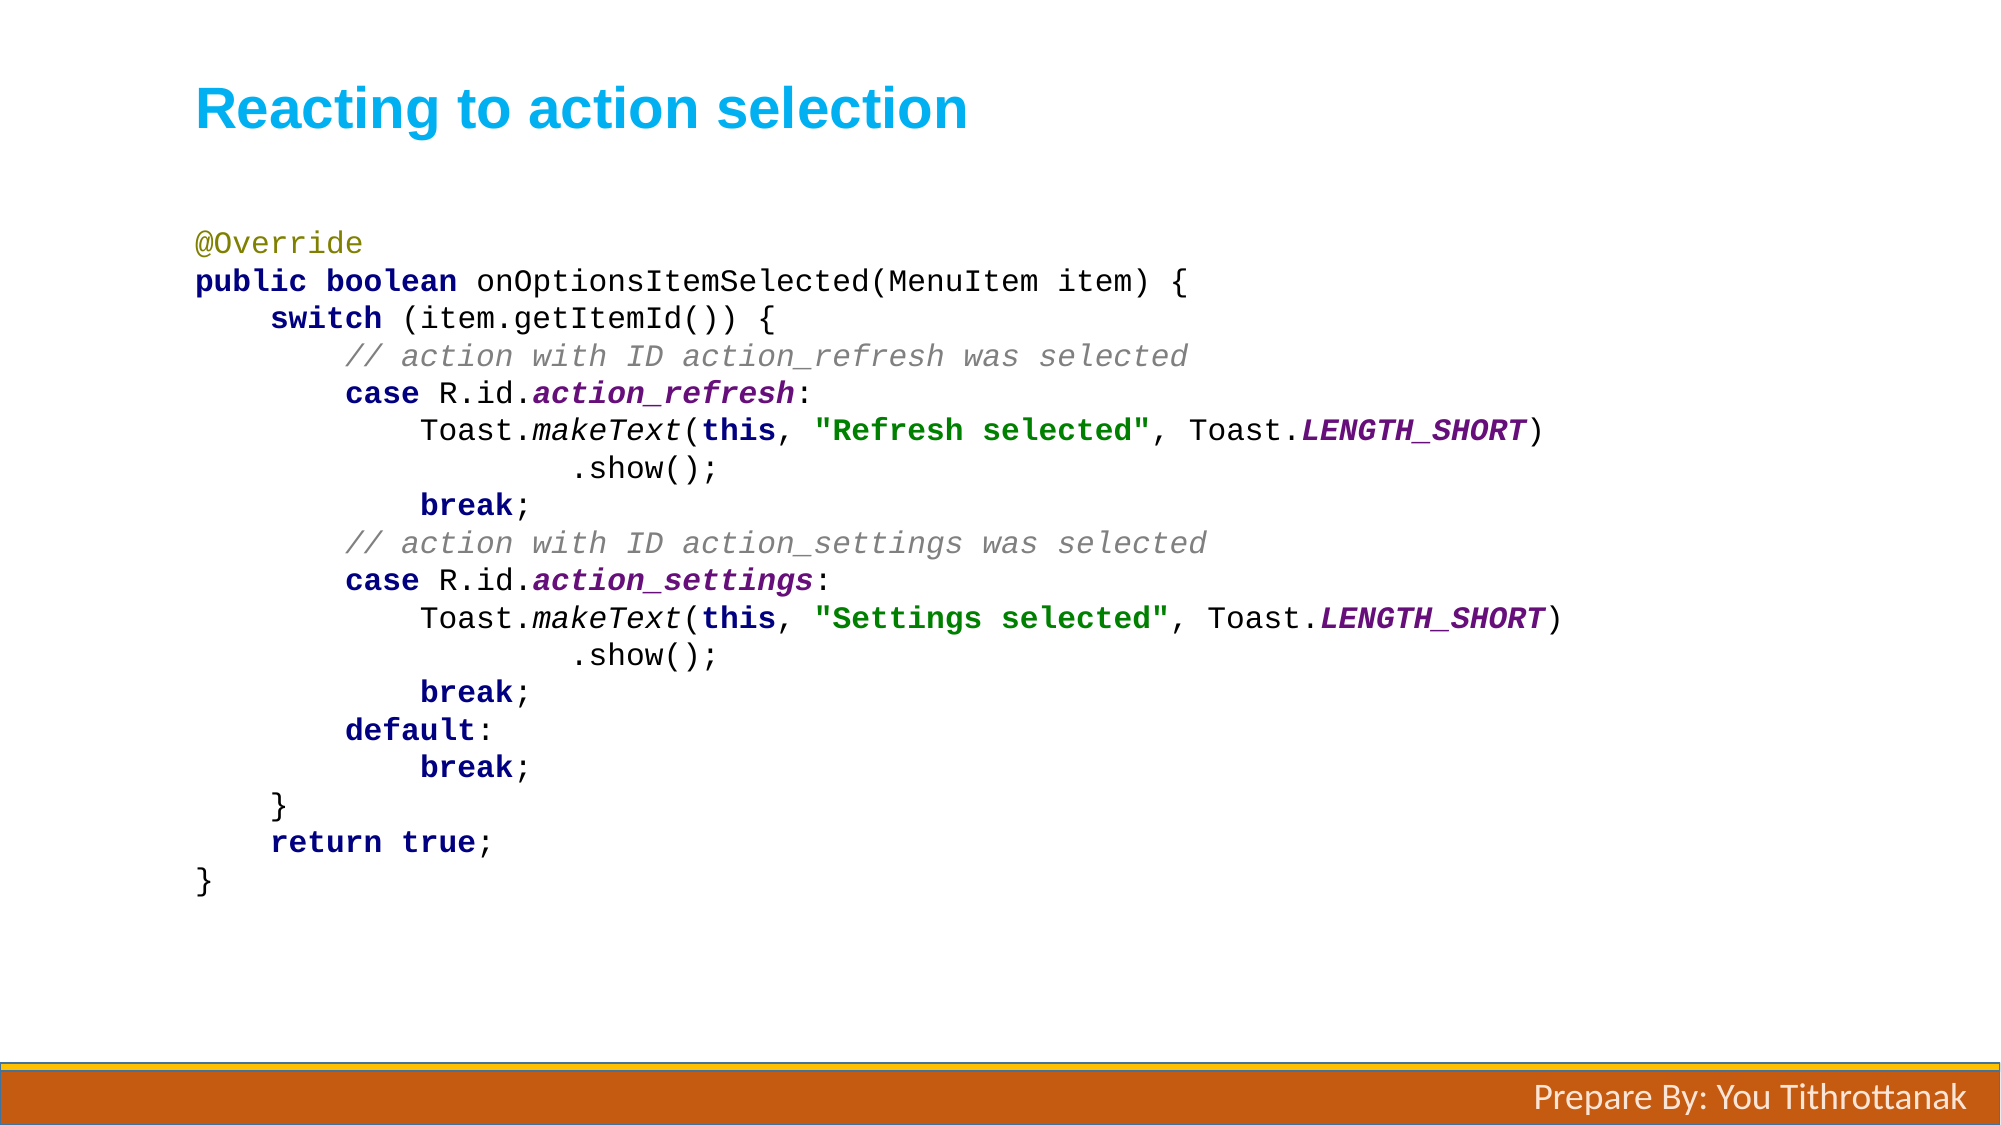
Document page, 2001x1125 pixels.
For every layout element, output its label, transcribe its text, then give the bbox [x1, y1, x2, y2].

text_box @Override public boolean onOptionsItemSelected(MenuItem item) { switch (item.getItemId()) { // action with ID action_refresh was selected case R.id.action_refresh: Toast.makeText(this, "Refresh selected", Toast.LENGTH_SHORT) .show(); break; // action with ID action_settings was selected case R.id.action_settings: Toast.makeText(this, "Settings selected", Toast.LENGTH_SHORT) .show(); break; default: break; } return true; } [180, 214, 1818, 904]
text_box Prepare By: You Tithrottanak [1518, 1064, 2000, 1125]
title Reacting to action selection [180, 47, 1830, 174]
